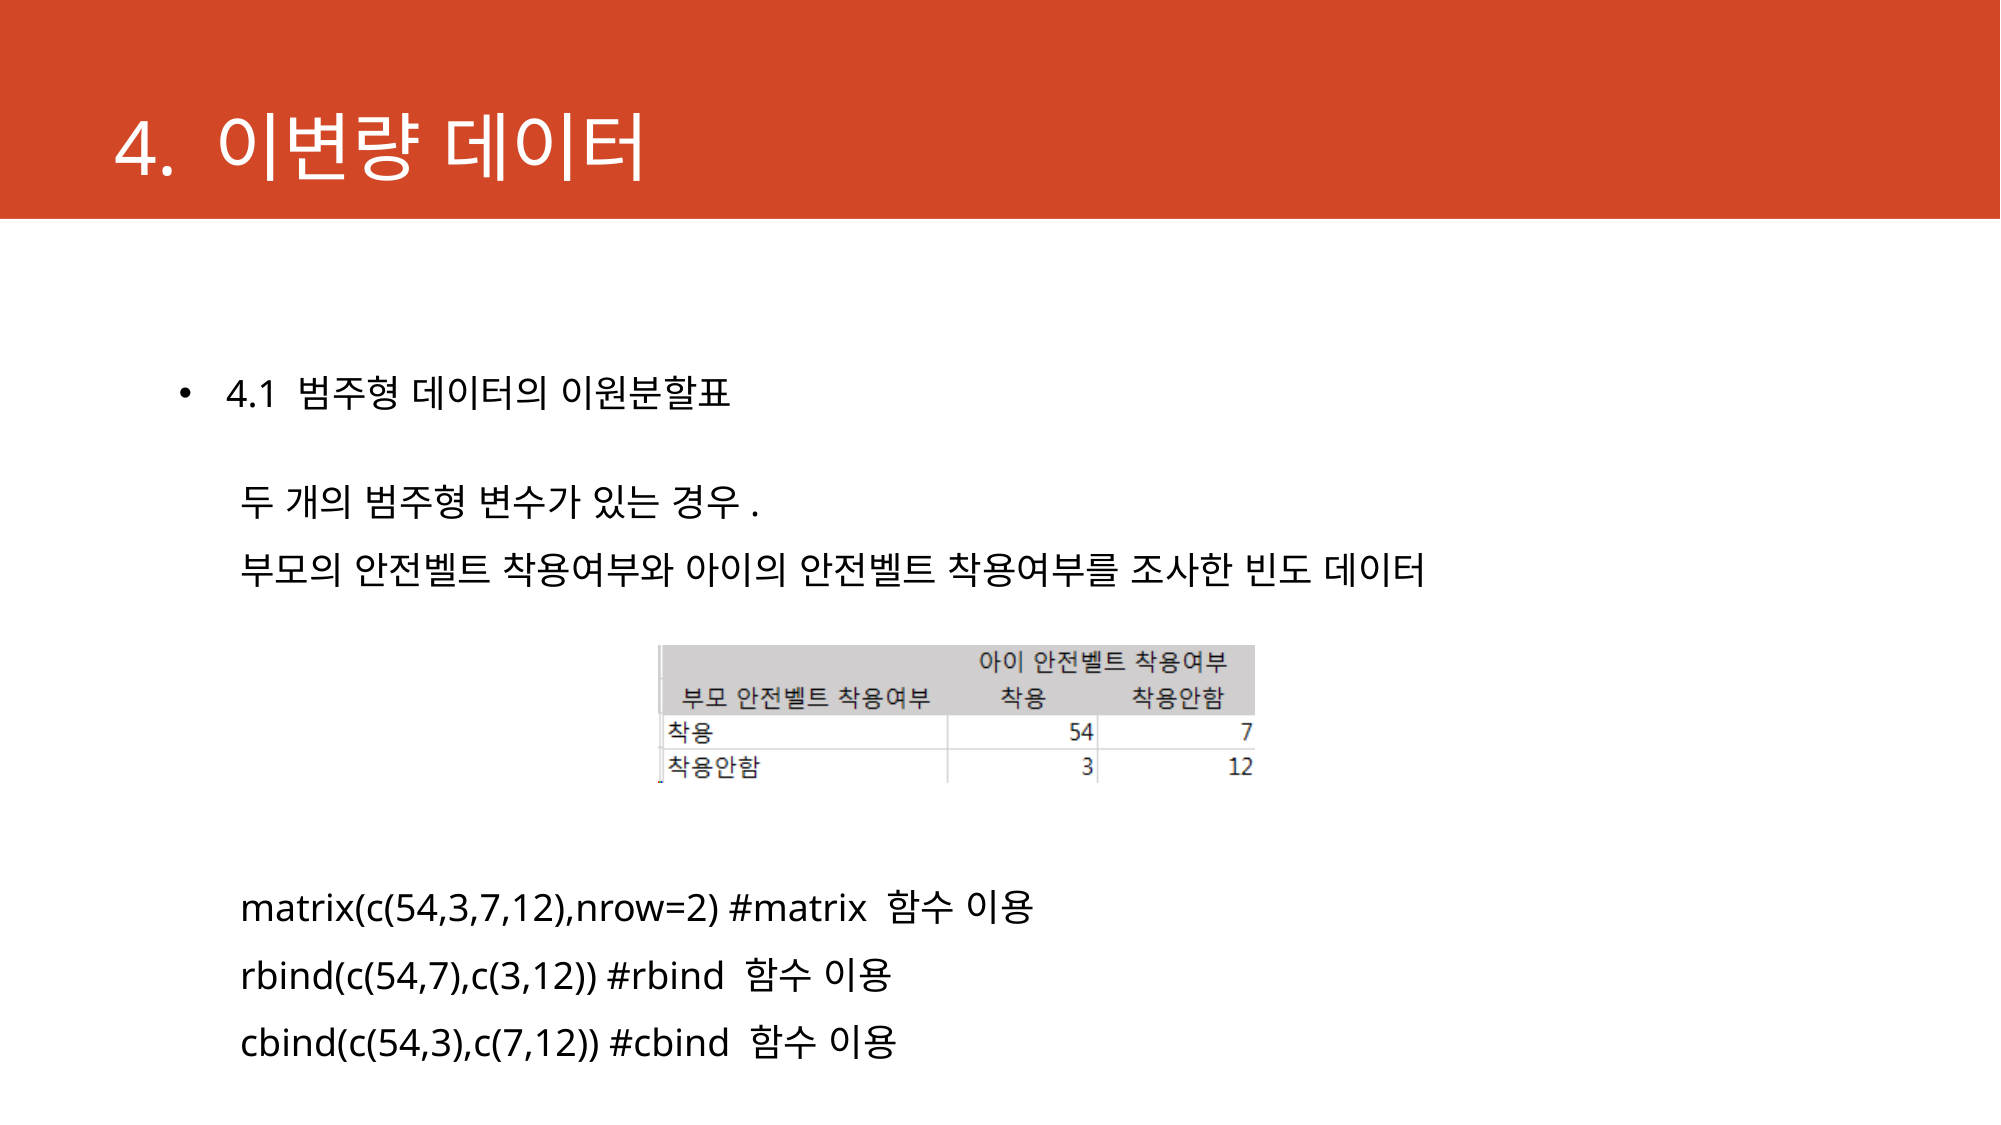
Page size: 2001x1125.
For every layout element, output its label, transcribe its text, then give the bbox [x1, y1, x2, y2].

picture [658, 644, 1256, 783]
text_box 두 개의 범주형 변수가 있는 경우. 부모의 안전벨트 착용여부와 아이의 안전벨트 착용여부를 조사한 빈도 데이터 matrix(c(54,3,7,12),nrow=2) #matrix 함수 이용 rbind(c(54,7),c(3,12)) #rbind 함수 이용 cbind(c(54,3),c(7,12)) #cbind 함수 이용 [225, 449, 1899, 1072]
text_box 4.1 범주형 데이터의 이원분할표 [164, 362, 1838, 423]
title 4. 이변량 데이터 [99, 0, 1863, 199]
